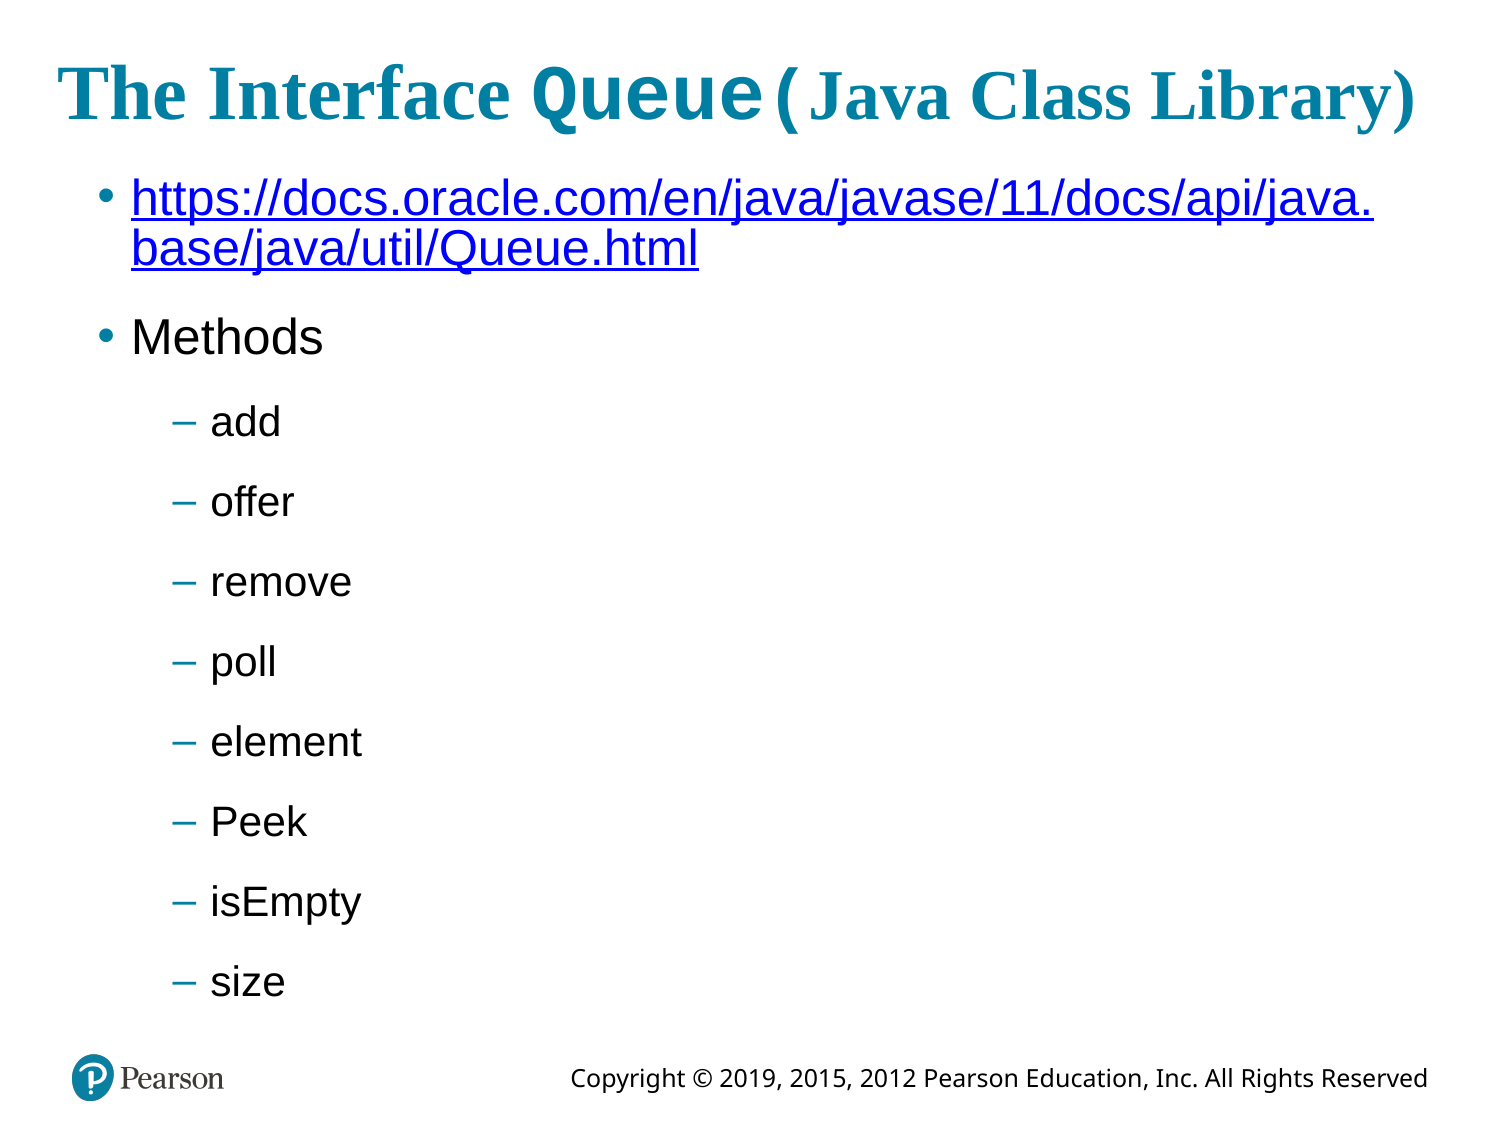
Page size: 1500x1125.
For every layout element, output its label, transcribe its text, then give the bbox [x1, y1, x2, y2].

picture [98, 1054, 224, 1101]
picture [72, 1054, 88, 1070]
picture [72, 1087, 83, 1101]
picture [80, 1063, 106, 1088]
title The Interface Queue(Java Class Library) [41, 15, 1440, 151]
list https://docs.oracle.com/en/java/javase/11/docs/api/java.base/java/util/Queue.html Methods add offer remove poll element Peek isEmpty size [65, 149, 1417, 976]
